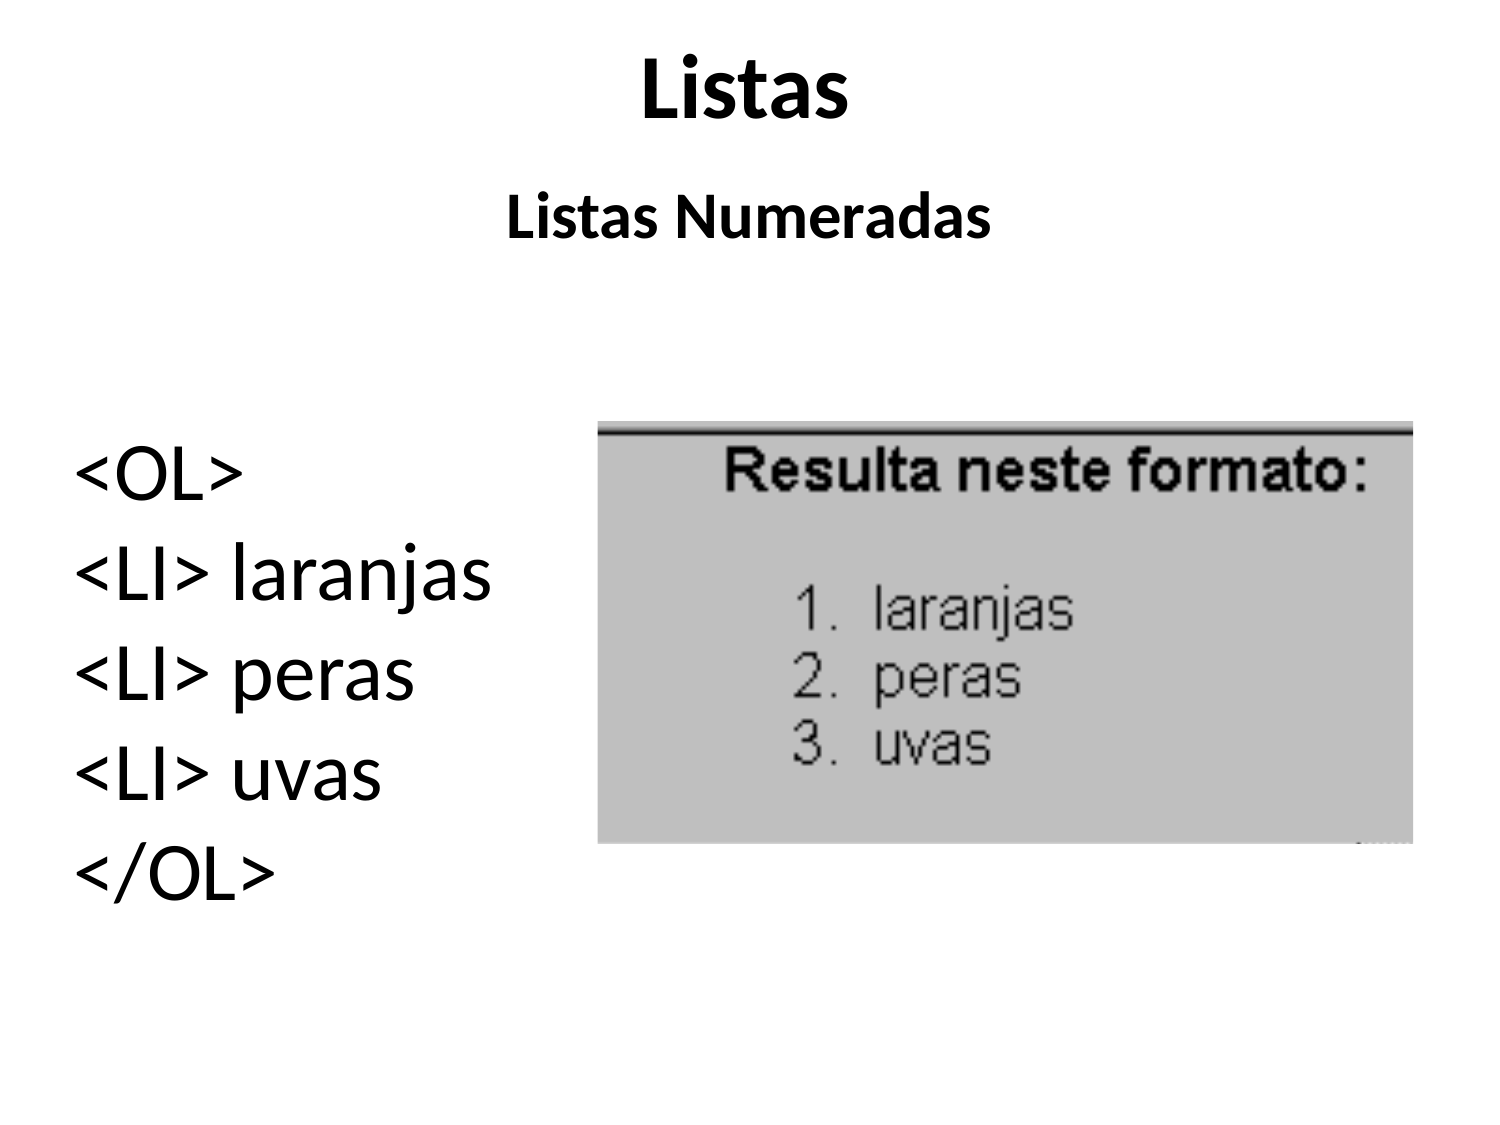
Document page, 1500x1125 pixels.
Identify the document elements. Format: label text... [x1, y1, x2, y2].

picture [597, 421, 1414, 844]
title Listas [70, 0, 1421, 176]
list Listas Numeradas [75, 164, 1425, 371]
text_box <OL> <LI> laranjas <LI> peras <LI> uvas </OL> [58, 410, 703, 1025]
